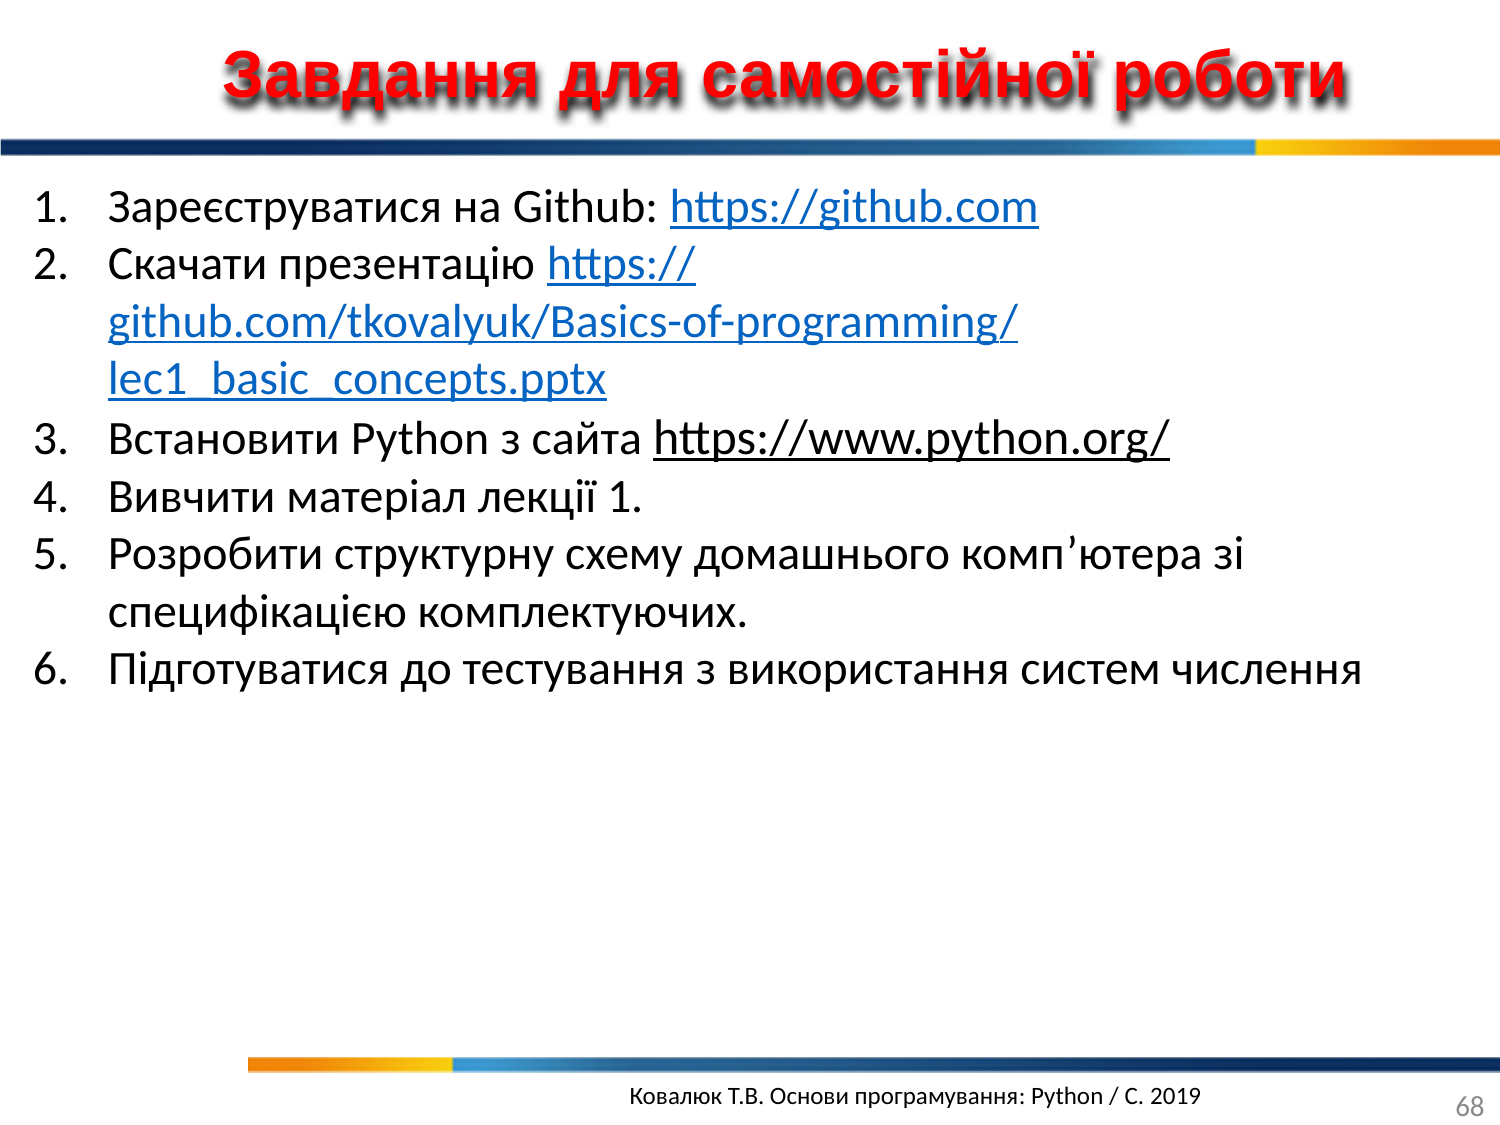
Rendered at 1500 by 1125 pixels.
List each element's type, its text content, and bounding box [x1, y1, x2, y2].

text_box Зареєструватися на Github: https://github.com Скачати презентацію https://github.com/tkovalyuk/Basics-of-programming/lec1_basic_concepts.pptx Встановити Python з сайта https://www.python.org/ Вивчити матеріал лекції 1. Розробити структурну схему домашнього комп’ютера зі специфікацією комплектуючих. Підготуватися до тестування з використання систем числення [18, 167, 1500, 817]
picture [2, 139, 1500, 155]
slide_number 68 [1428, 1083, 1500, 1125]
text_box Завдання для самостійної роботи [194, 23, 1376, 119]
picture [248, 1057, 1500, 1073]
